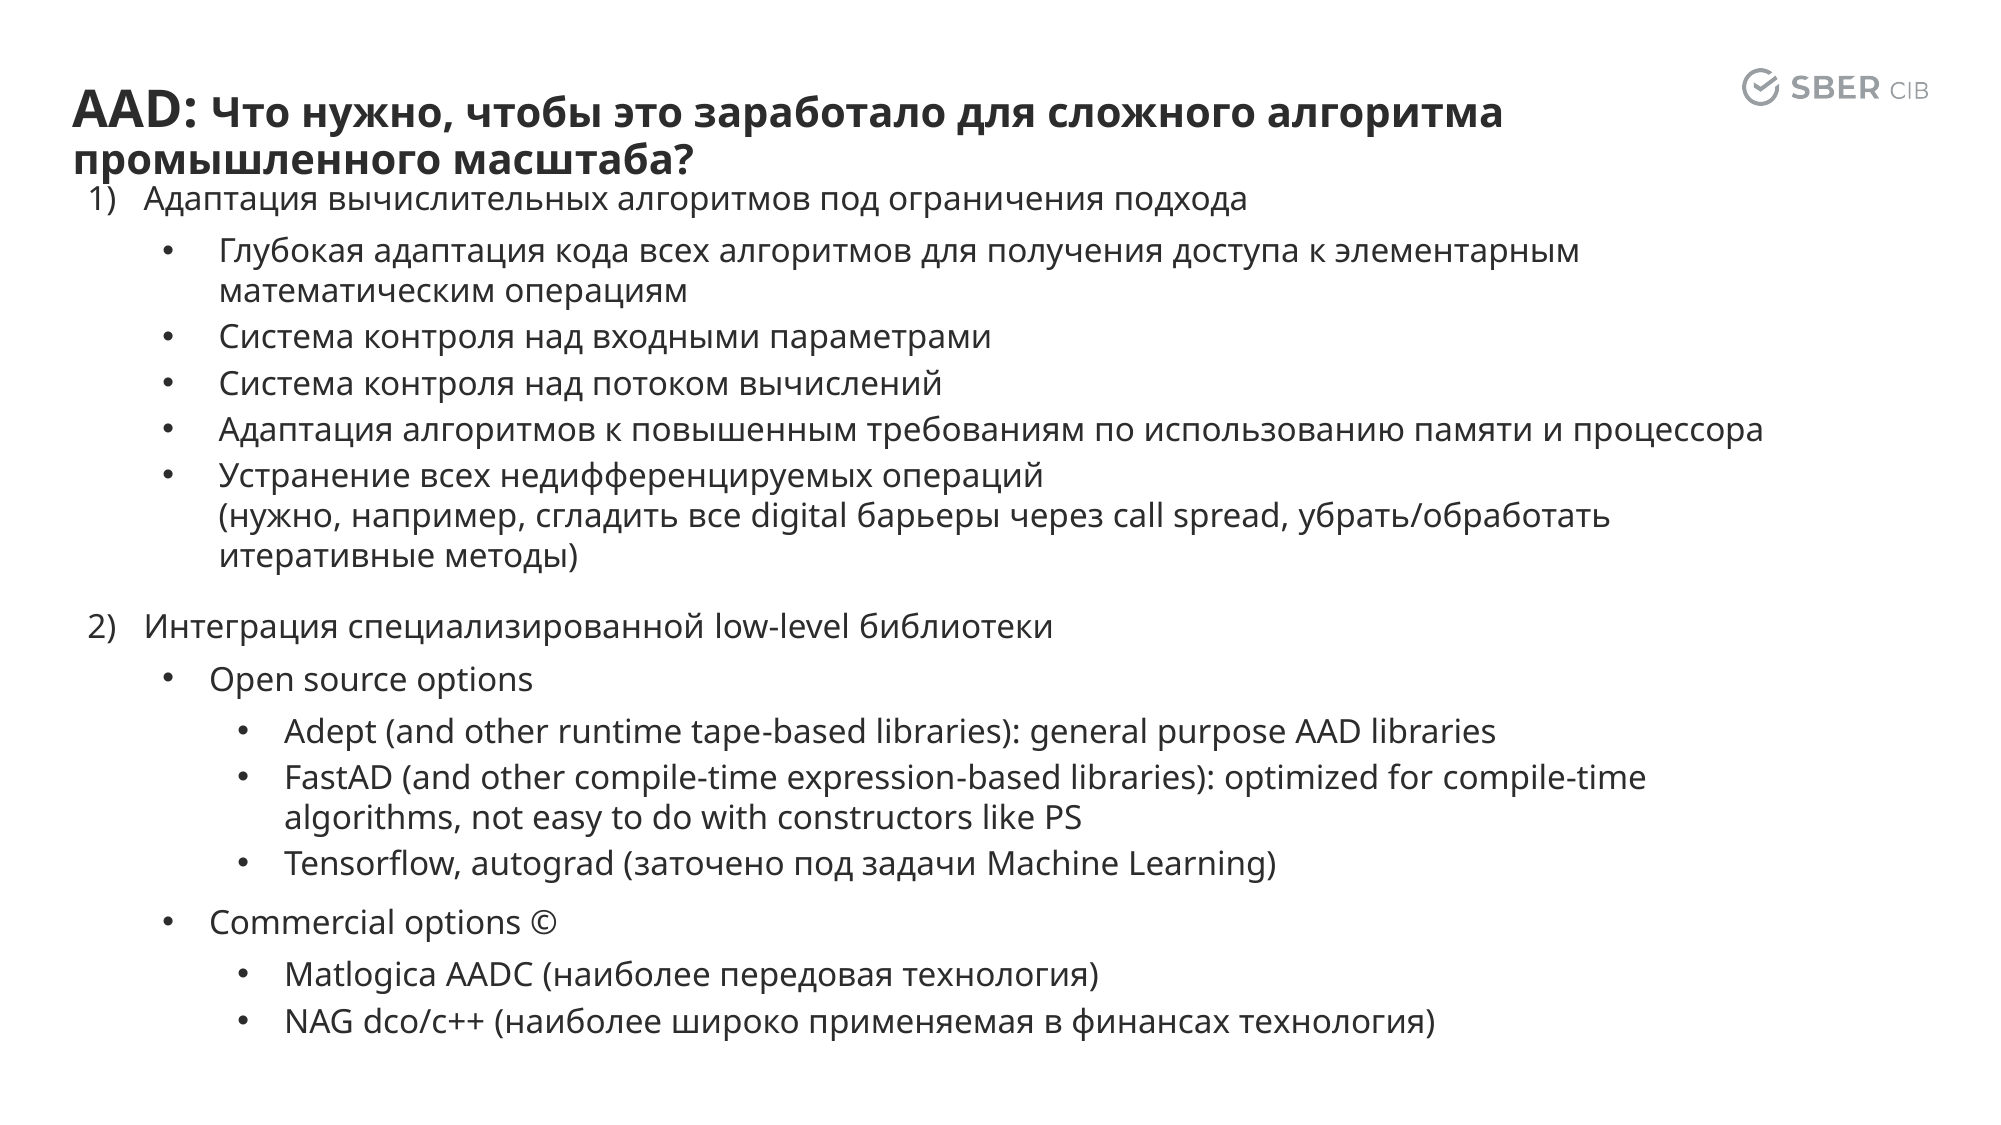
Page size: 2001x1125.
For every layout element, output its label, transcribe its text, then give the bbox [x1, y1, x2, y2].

text_box Адаптация вычислительных алгоритмов под ограничения подхода Глубокая адаптация кода всех алгоритмов для получения доступа к элементарным математическим операциям Система контроля над входными параметрами Система контроля над потоком вычислений Адаптация алгоритмов к повышенным требованиям по использованию памяти и процессора Устранение всех недифференцируемых операций (нужно, например, сгладить все digital барьеры через call spread, убрать/обработать итеративные методы) Интеграция специализированной low-level библиотеки Open source options Adept (and other runtime tape-based libraries): general purpose AAD libraries FastAD (and other compile-time expression-based libraries): optimized for compile-time algorithms, not easy to do with constructors like PS Tensorflow, autograd (заточено под задачи Machine Learning) Commercial options © Matlogica AADC (наиболее передовая технология) NAG dco/c++ (наиболее широко применяемая в финансах технология) [72, 169, 1798, 1047]
title AAD: Что нужно, чтобы это заработало для сложного алгоритма промышленного масштаба? [72, 75, 1798, 147]
picture [1742, 68, 1928, 106]
